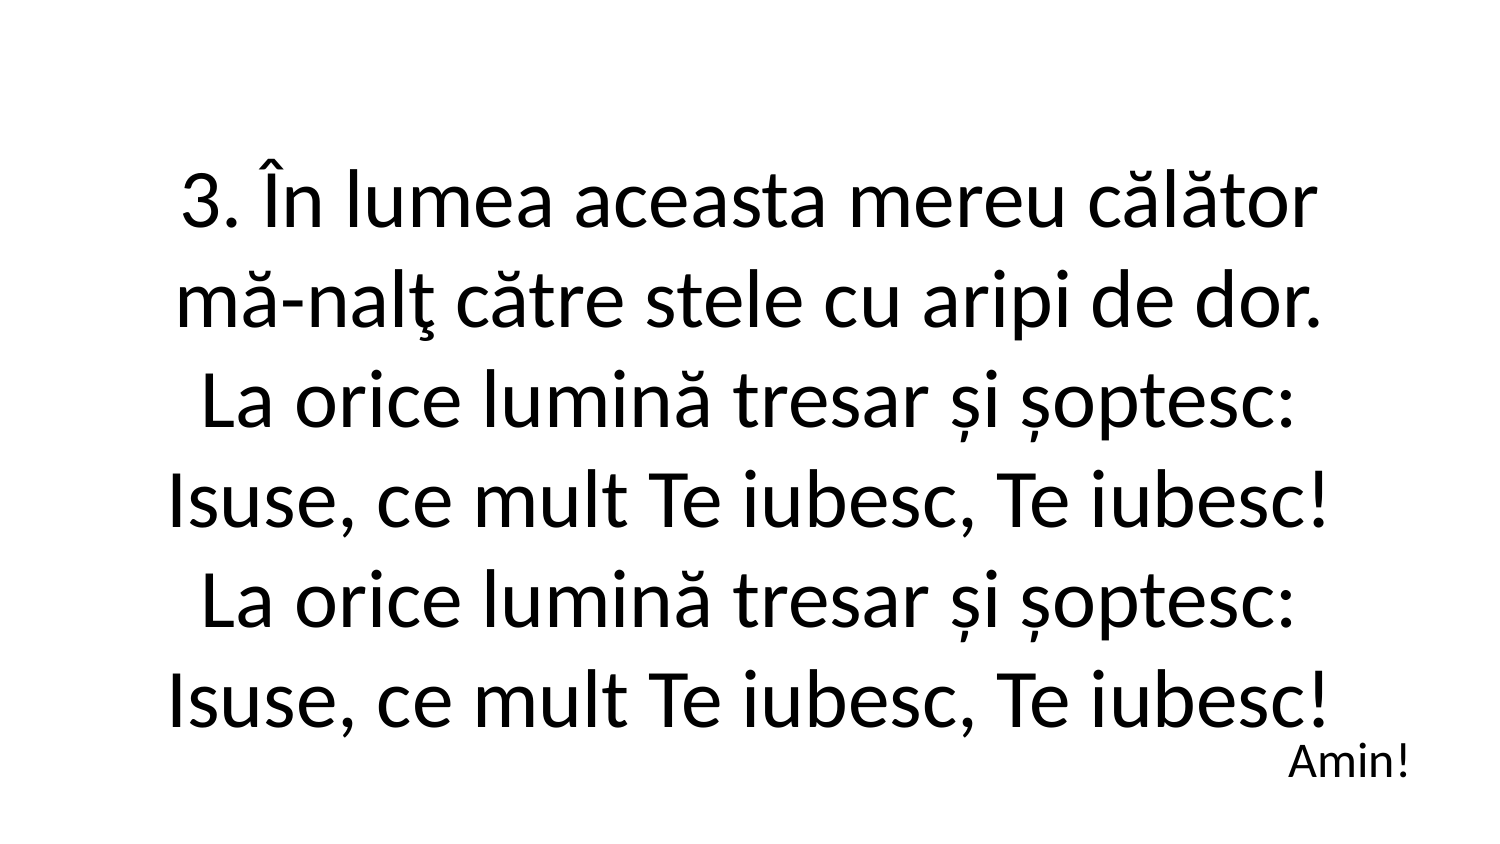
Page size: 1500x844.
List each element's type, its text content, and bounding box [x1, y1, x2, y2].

text_box Amin! [1273, 674, 1427, 795]
text_box 3. În lumea aceasta mereu călător mă-nalţ către stele cu aripi de dor. La orice lumină tresar și șoptesc: Isuse, ce mult Te iubesc, Te iubesc! La orice lumină tresar și șoptesc: Isuse, ce mult Te iubesc, Te iubesc! [151, 92, 1349, 752]
